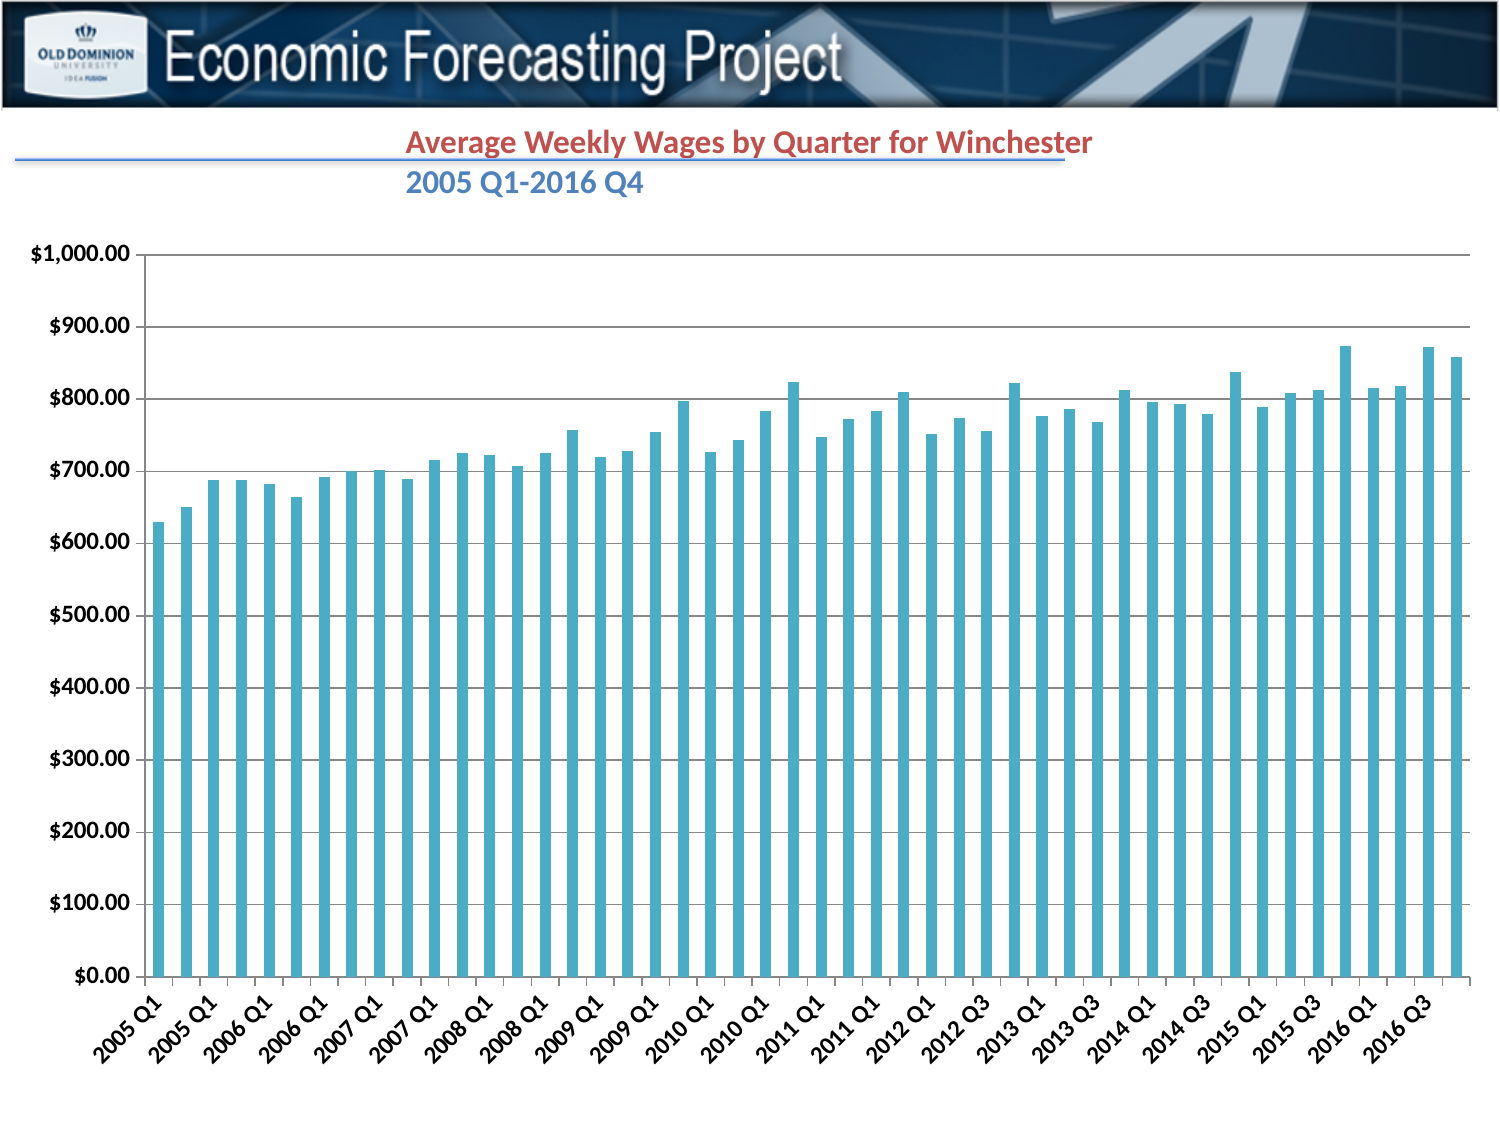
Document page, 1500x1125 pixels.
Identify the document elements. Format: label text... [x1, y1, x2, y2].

chart [0, 224, 1500, 1088]
text_box [14, 157, 1066, 161]
picture [0, 0, 1500, 112]
text_box Average Weekly Wages by Quarter for Winchester 2005 Q1-2016 Q4 [390, 121, 1110, 207]
